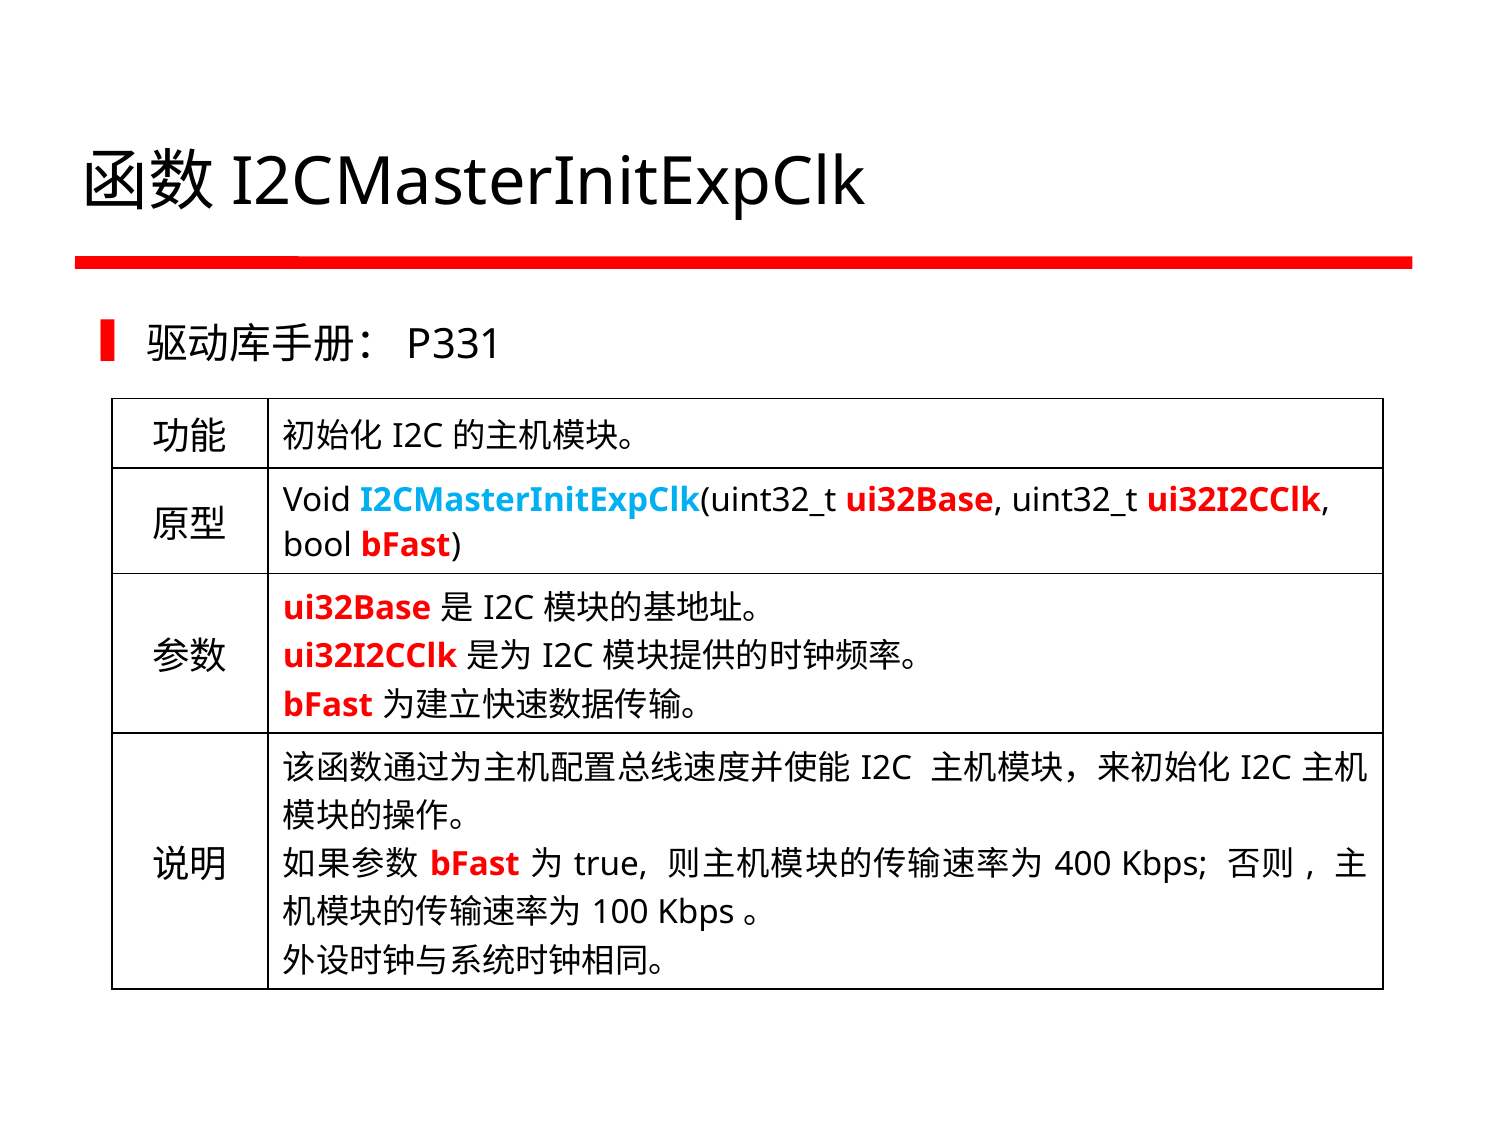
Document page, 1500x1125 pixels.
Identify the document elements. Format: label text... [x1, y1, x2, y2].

table_cell 原型 [113, 469, 267, 573]
table_cell ui32Base是I2C模块的基地址。 ui32I2CClk是为I2C模块提供的时钟频率。 bFast为建立快速数据传输。 [269, 574, 1382, 732]
list 驱动库手册：P331 [74, 309, 1417, 994]
table_cell 说明 [113, 734, 267, 988]
table_cell 该函数通过为主机配置总线速度并使能I2C 主机模块，来初始化I2C主机模块的操作。 如果参数bFast为true, 则主机模块的传输速率为400 Kbps; 否则, 主机模块的传输速率为100 Kbps。 外设时钟与系统时钟相同。 [269, 734, 1382, 988]
table_header 初始化I2C的主机模块。 [269, 399, 1382, 467]
table_cell 参数 [113, 574, 267, 732]
title 函数I2CMasterInitExpClk [66, 37, 1413, 226]
table_header 功能 [113, 399, 267, 467]
table_cell Void I2CMasterInitExpClk(uint32_t ui32Base, uint32_t ui32I2CClk, bool bFast) [269, 469, 1382, 573]
